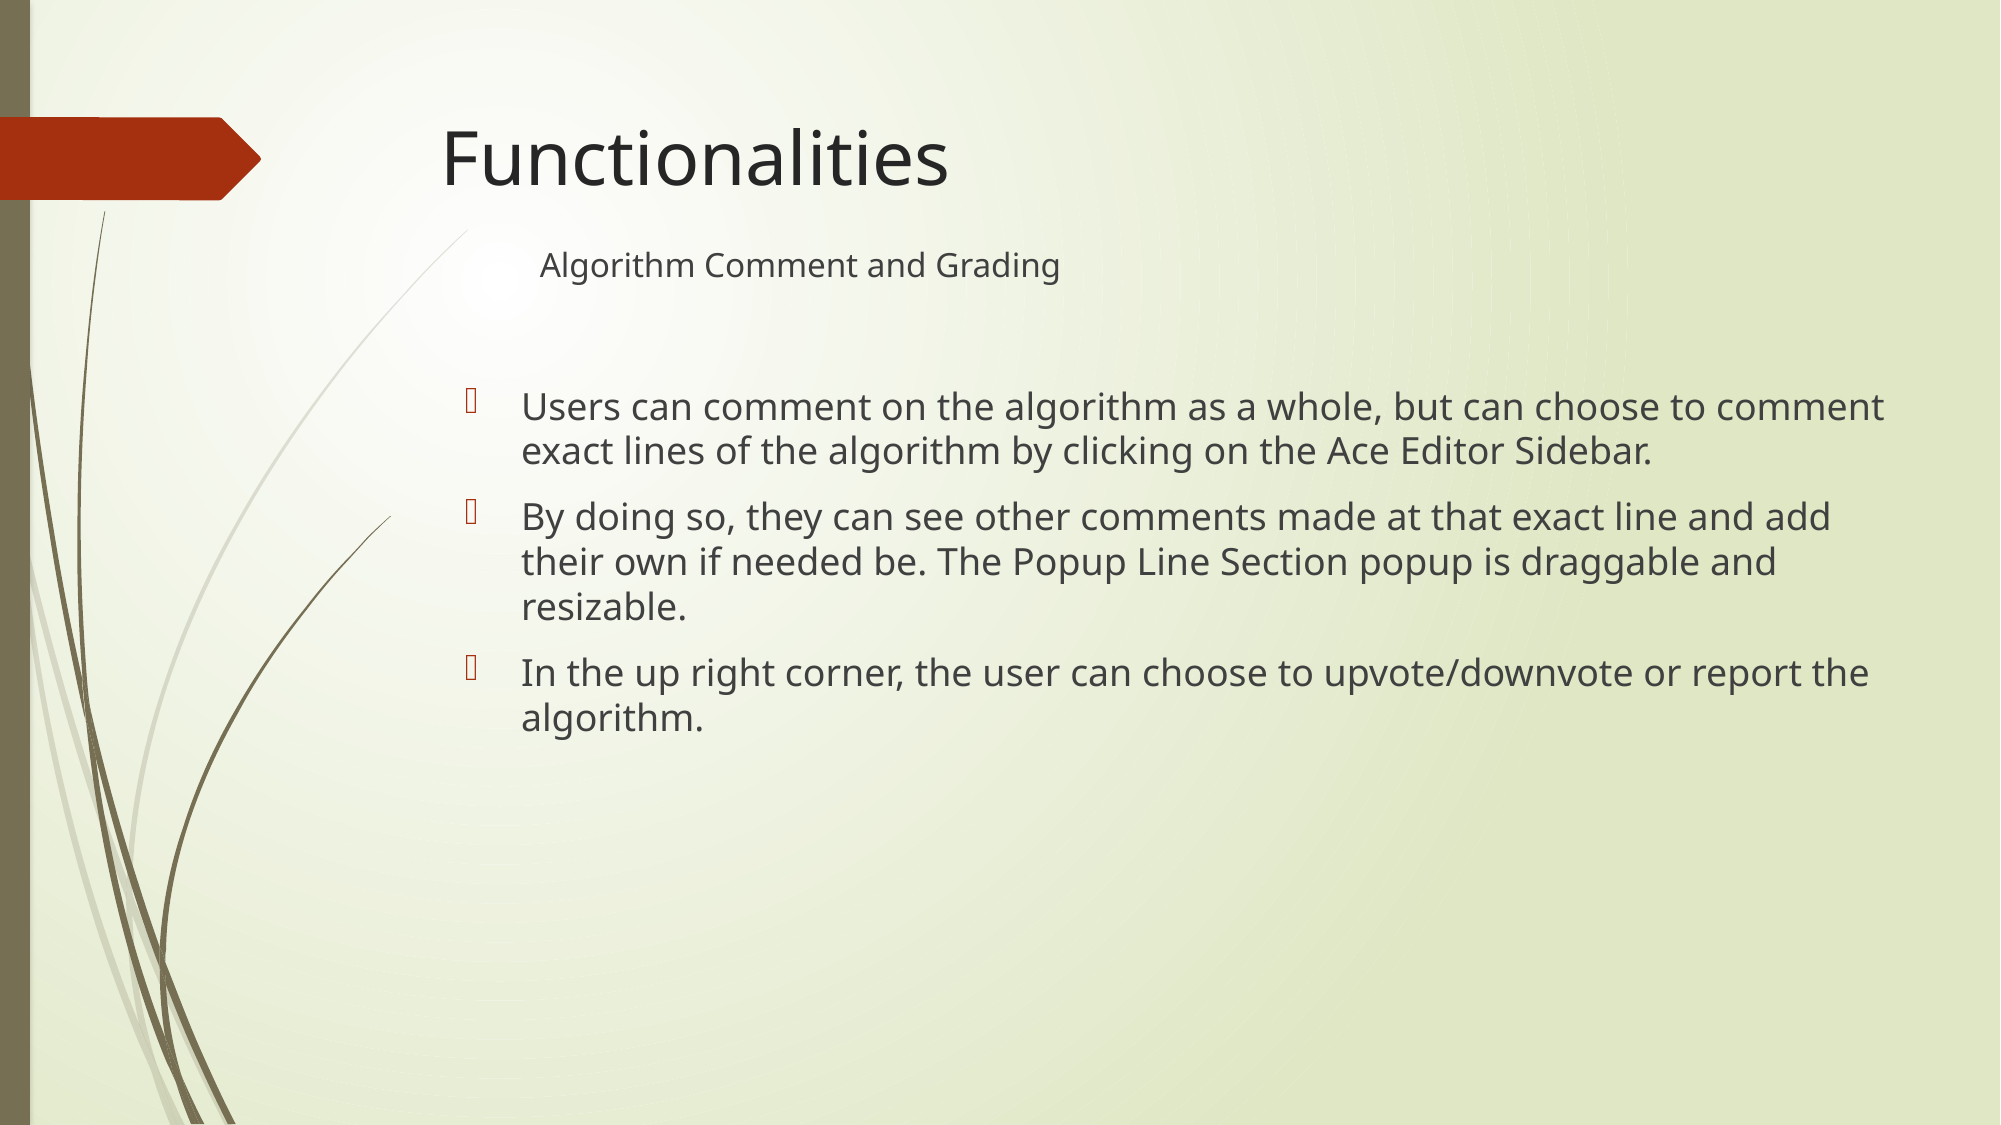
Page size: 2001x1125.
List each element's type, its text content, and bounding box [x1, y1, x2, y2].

text_box Users can comment on the algorithm as a whole, but can choose to comment exact lines of the algorithm by clicking on the Ace Editor Sidebar. By doing so, they can see other comments made at that exact line and add their own if needed be. The Popup Line Section popup is draggable and resizable. In the up right corner, the user can choose to upvote/downvote or report the algorithm. [449, 375, 1913, 995]
list Algorithm Comment and Grading [449, 236, 1913, 357]
title Functionalities [425, 102, 1888, 313]
